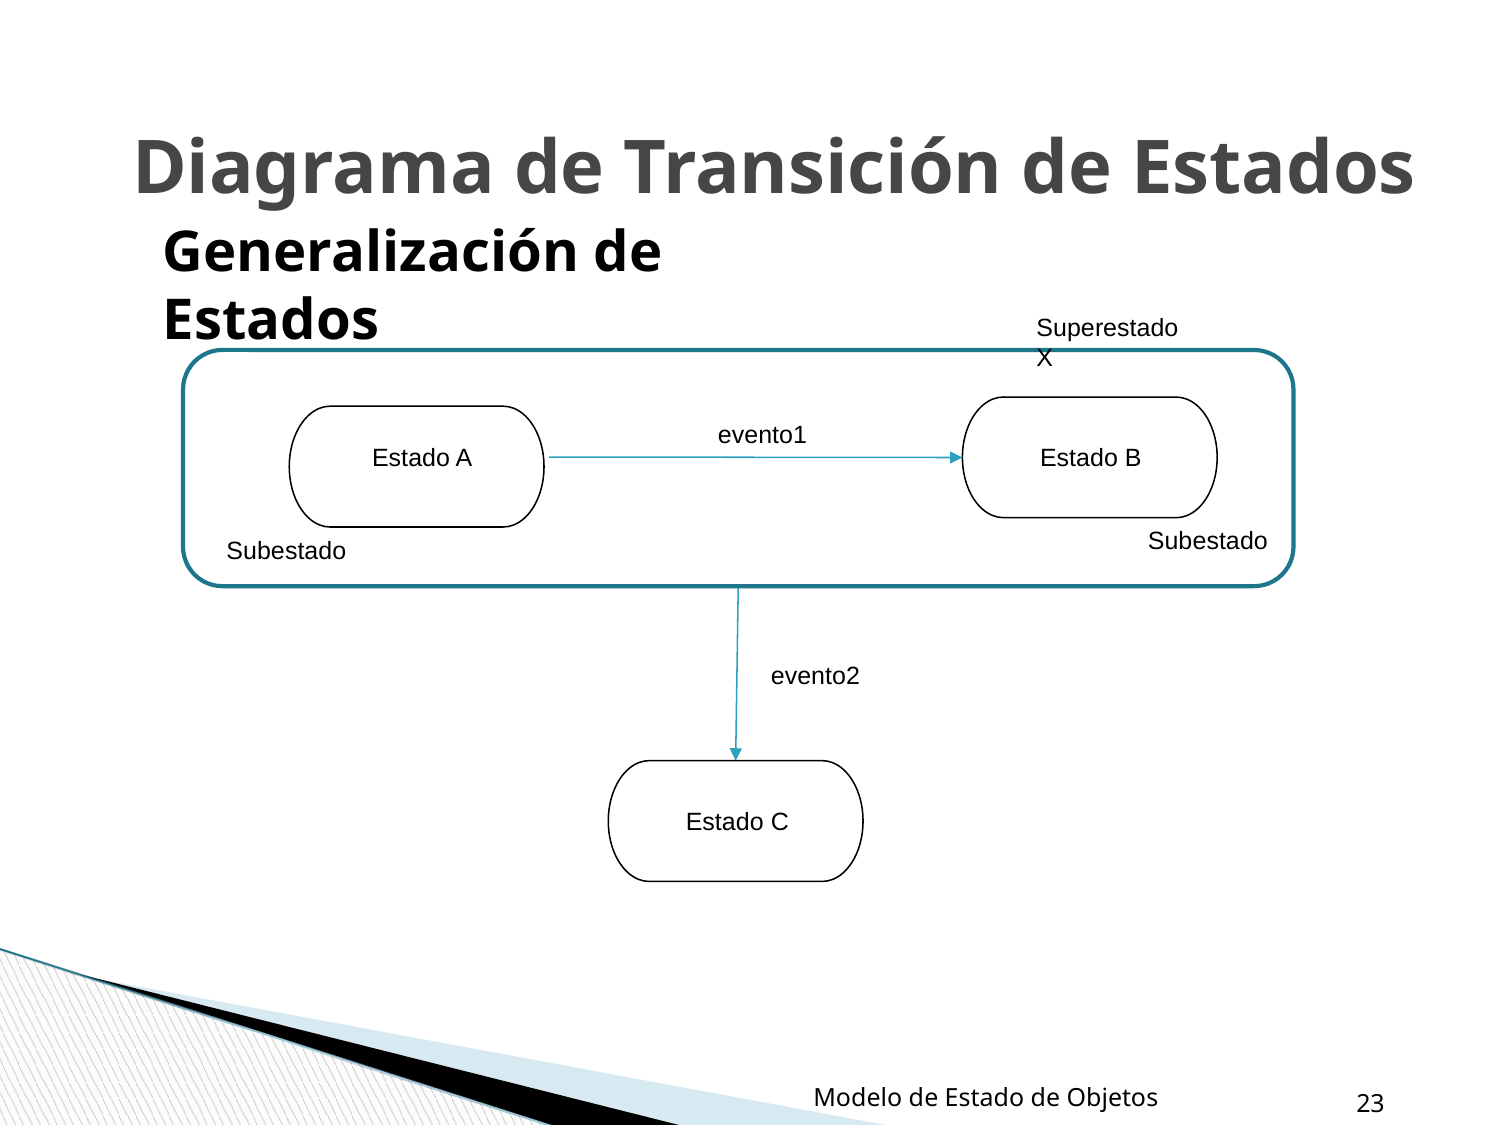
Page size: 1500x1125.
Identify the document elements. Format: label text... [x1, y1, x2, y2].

text_box Subestado [1133, 517, 1291, 563]
text_box Estado C [671, 798, 863, 844]
text_box Generalización de Estados [147, 258, 900, 358]
text_box Modelo de Estado de Objetos [714, 1058, 1258, 1119]
text_box [183, 349, 1294, 587]
text_box [608, 760, 860, 882]
text_box Superestado X [1021, 304, 1218, 380]
text_box Subestado [211, 527, 408, 572]
picture [0, 947, 559, 1125]
text_box ‹#› [1014, 1069, 1400, 1125]
text_box Diagrama de Transición de Estados [99, 70, 1450, 258]
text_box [735, 585, 739, 761]
text_box evento2 [755, 652, 894, 697]
